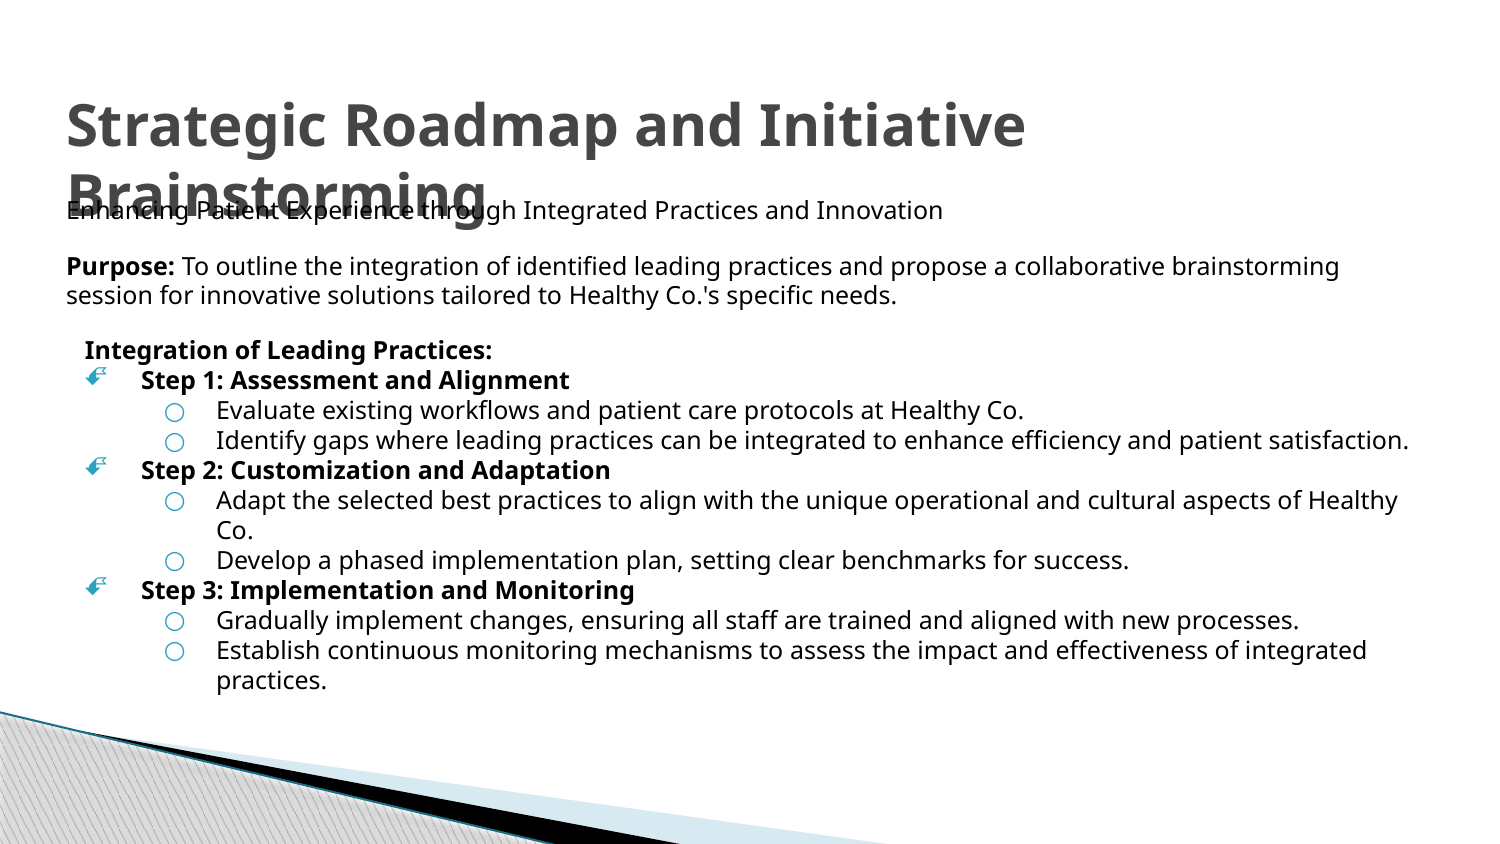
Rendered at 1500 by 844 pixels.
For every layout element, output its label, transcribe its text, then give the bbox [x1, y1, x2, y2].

title Strategic Roadmap and Initiative Brainstorming [51, 72, 1449, 167]
list Enhancing Patient Experience through Integrated Practices and Innovation Purpose: To outline the integration of identified leading practices and propose a collaborative brainstorming session for innovative solutions tailored to Healthy Co.'s specific needs. Integration of Leading Practices: Step 1: Assessment and Alignment Evaluate existing workflows and patient care protocols at Healthy Co. Identify gaps where leading practices can be integrated to enhance efficiency and patient satisfaction. Step 2: Customization and Adaptation Adapt the selected best practices to align with the unique operational and cultural aspects of Healthy Co. Develop a phased implementation plan, setting clear benchmarks for success. Step 3: Implementation and Monitoring Gradually implement changes, ensuring all staff are trained and aligned with new processes. Establish continuous monitoring mechanisms to assess the impact and effectiveness of integrated practices. [51, 180, 1449, 725]
